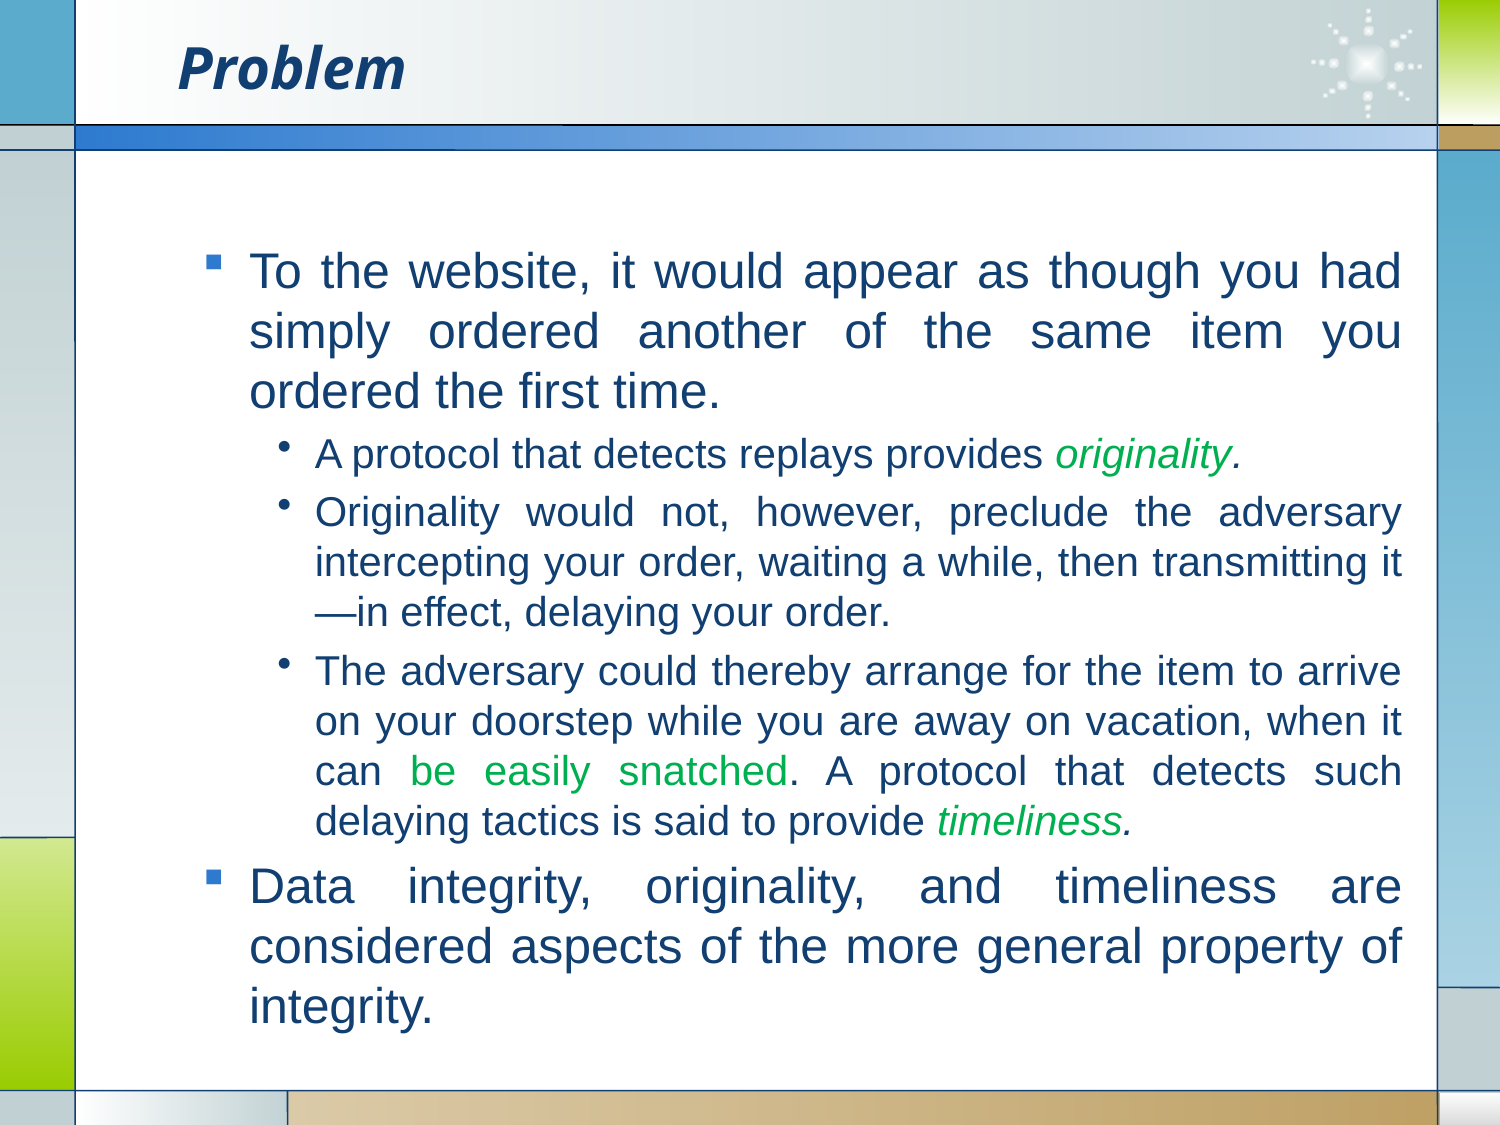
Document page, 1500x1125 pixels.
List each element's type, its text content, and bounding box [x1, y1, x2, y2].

list To the website, it would appear as though you had simply ordered another of the same item you ordered the first time. A protocol that detects replays provides originality. Originality would not, however, preclude the adversary intercepting your order, waiting a while, then transmitting it—in effect, delaying your order. The adversary could thereby arrange for the item to arrive on your doorstep while you are away on vacation, when it can be easily snatched. A protocol that detects such delaying tactics is said to provide timeliness. Data integrity, originality, and timeliness are considered aspects of the more general property of integrity. [111, 160, 1419, 1079]
title Problem [162, 19, 1263, 113]
